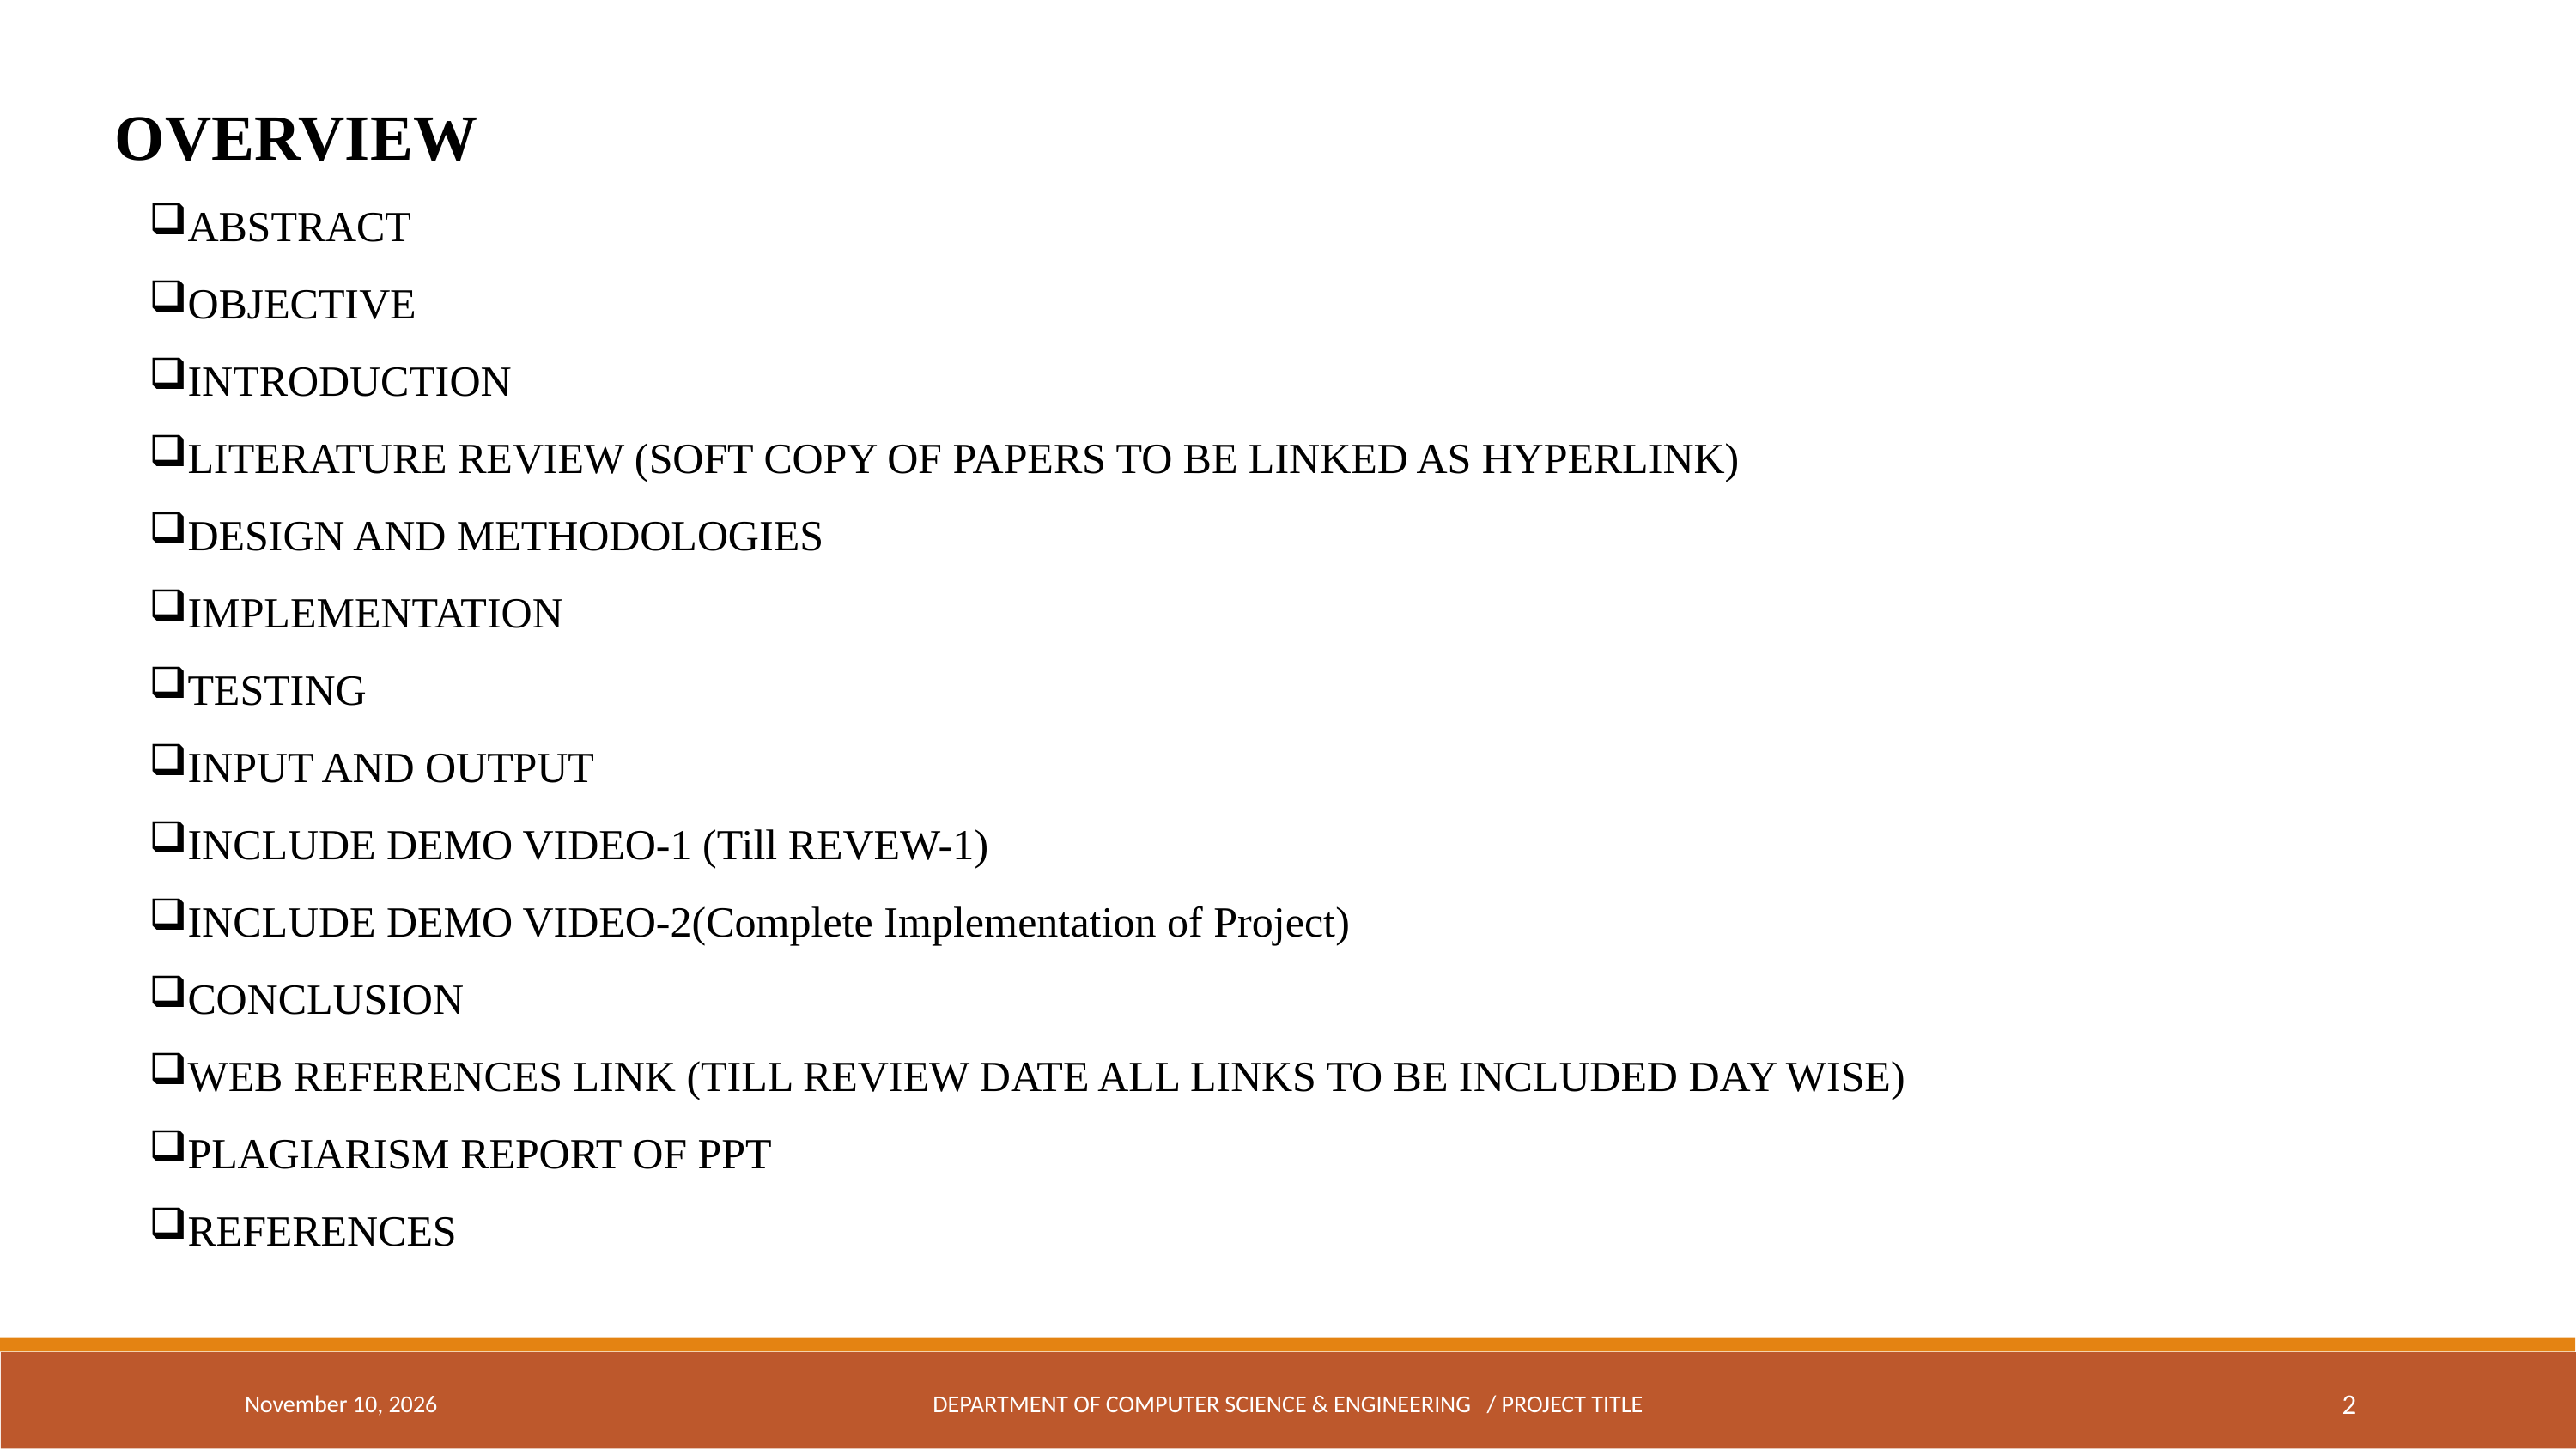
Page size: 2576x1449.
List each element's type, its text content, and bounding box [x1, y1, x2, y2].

footer DEPARTMENT OF COMPUTER SCIENCE & ENGINEERING / PROJECT TITLE [779, 1364, 1798, 1442]
text_box OVERVIEW ABSTRACT OBJECTIVE INTRODUCTION LITERATURE REVIEW (SOFT COPY OF PAPERS TO BE LINKED AS HYPERLINK) DESIGN AND METHODOLOGIES IMPLEMENTATION TESTING INPUT AND OUTPUT INCLUDE DEMO VIDEO-1 (Till REVEW-1) INCLUDE DEMO VIDEO-2(Complete Implementation of Project) CONCLUSION WEB REFERENCES LINK (TILL REVIEW DATE ALL LINKS TO BE INCLUDED DAY WISE) PLAGIARISM REPORT OF PPT REFERENCES [102, 50, 2430, 1261]
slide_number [232, 1364, 755, 1442]
slide_number 2 [2092, 1364, 2369, 1442]
